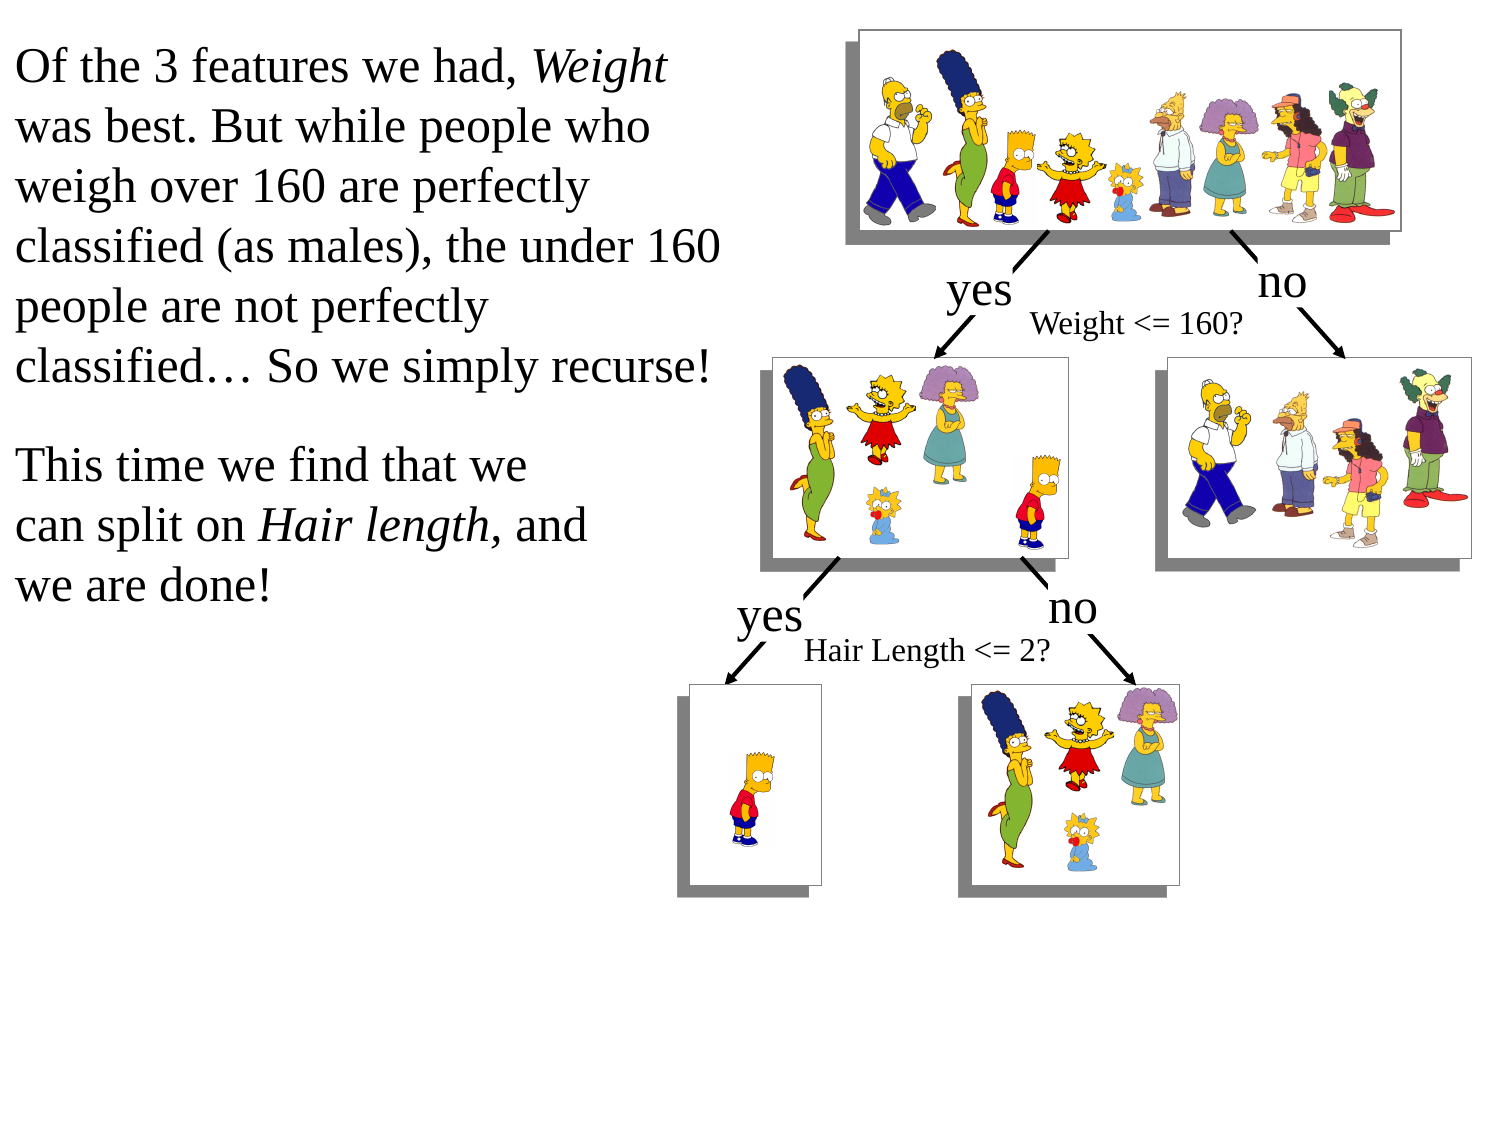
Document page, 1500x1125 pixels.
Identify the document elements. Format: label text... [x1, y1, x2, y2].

text_box [859, 29, 1402, 231]
text_box [1299, 308, 1346, 360]
text_box no [1257, 247, 1308, 308]
text_box [933, 316, 973, 360]
picture [1396, 366, 1470, 510]
picture [782, 363, 835, 541]
picture [861, 49, 1145, 227]
text_box This time we find that we can split on Hair length, and we are done! [0, 423, 621, 619]
picture [1146, 80, 1397, 225]
text_box Weight <= 160? [1014, 293, 1259, 349]
text_box [772, 357, 1069, 559]
picture [1042, 686, 1179, 808]
picture [844, 364, 980, 486]
picture [862, 484, 903, 545]
text_box yes [736, 581, 804, 642]
picture [1270, 389, 1390, 550]
text_box [971, 684, 1180, 886]
text_box [724, 642, 764, 684]
picture [1013, 454, 1062, 550]
text_box yes [946, 255, 1013, 316]
text_box [689, 684, 822, 886]
text_box [1167, 357, 1472, 559]
picture [1180, 378, 1259, 529]
text_box Of the 3 features we had, Weight was best. But while people who weigh over 160 are perfectly classified (as males), the under 160 people are not perfectly classified… So we simply recurse! [0, 25, 742, 401]
picture [727, 751, 777, 847]
text_box no [1048, 573, 1099, 634]
text_box Hair Length <= 2? [789, 620, 1067, 676]
text_box [1089, 634, 1136, 684]
picture [981, 690, 1033, 868]
picture [1061, 811, 1101, 872]
